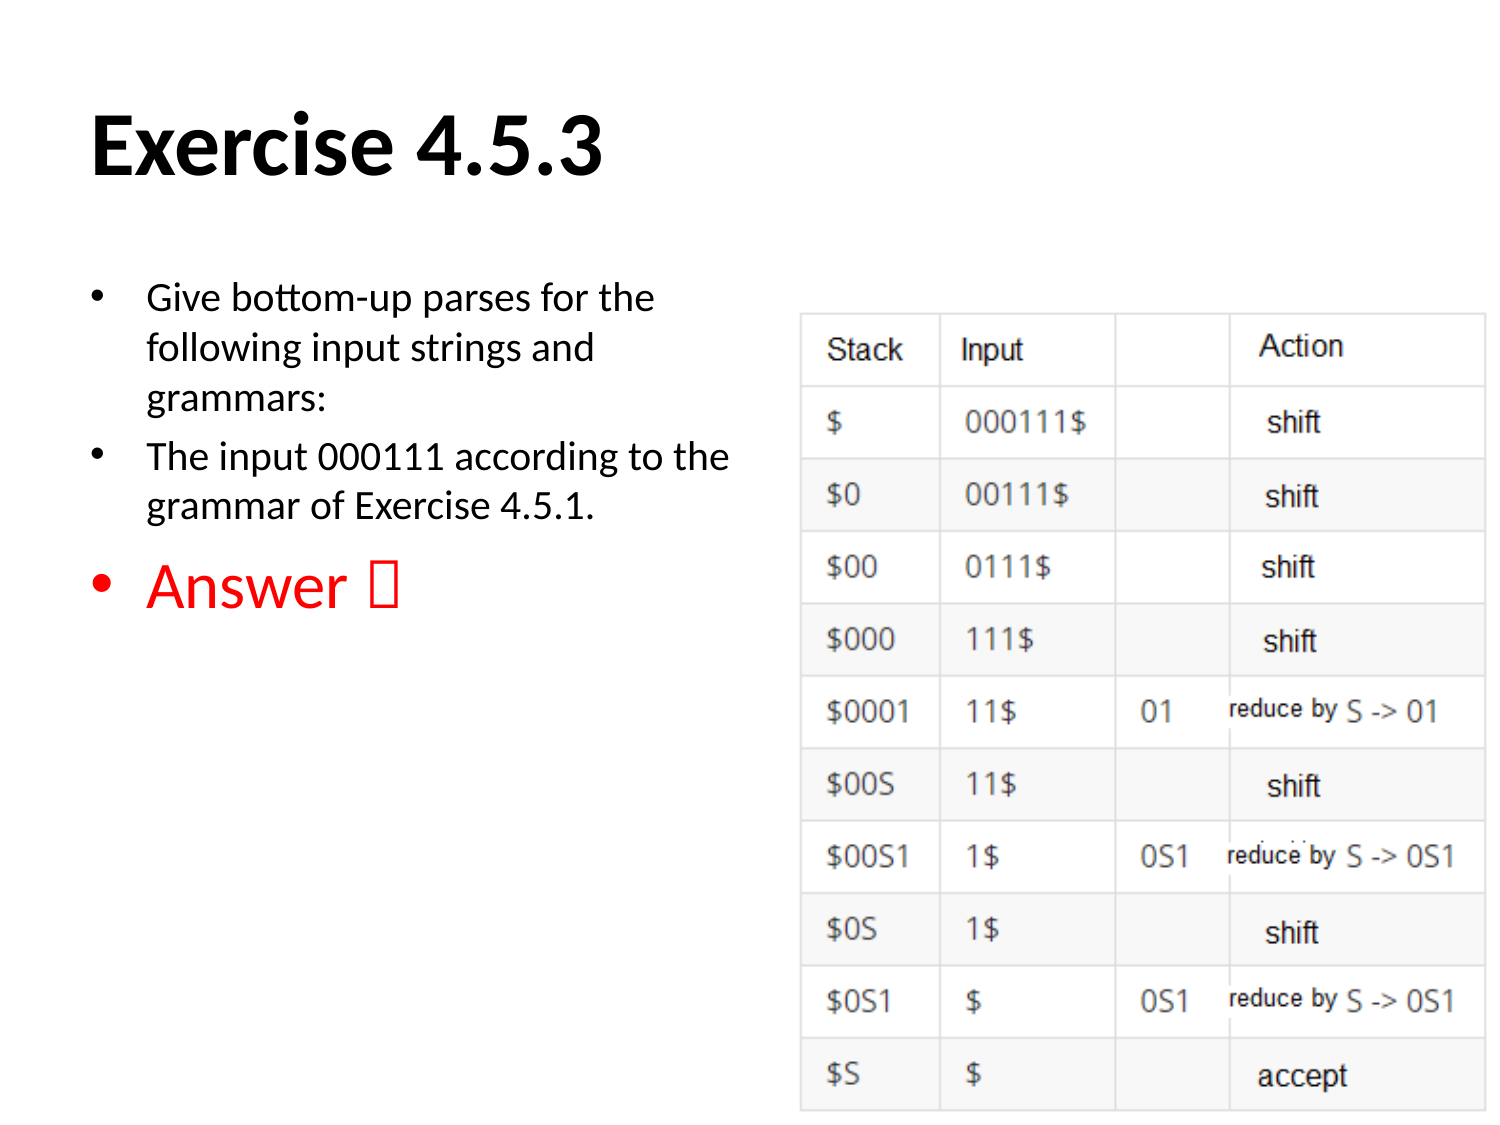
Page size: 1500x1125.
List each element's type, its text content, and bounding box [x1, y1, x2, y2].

title Exercise 4.5.3 [75, 45, 1425, 233]
list Give bottom-up parses for the following input strings and grammars: The input 000111 according to the grammar of Exercise 4.5.1. Answer  [75, 262, 800, 1005]
picture [787, 297, 1500, 1125]
